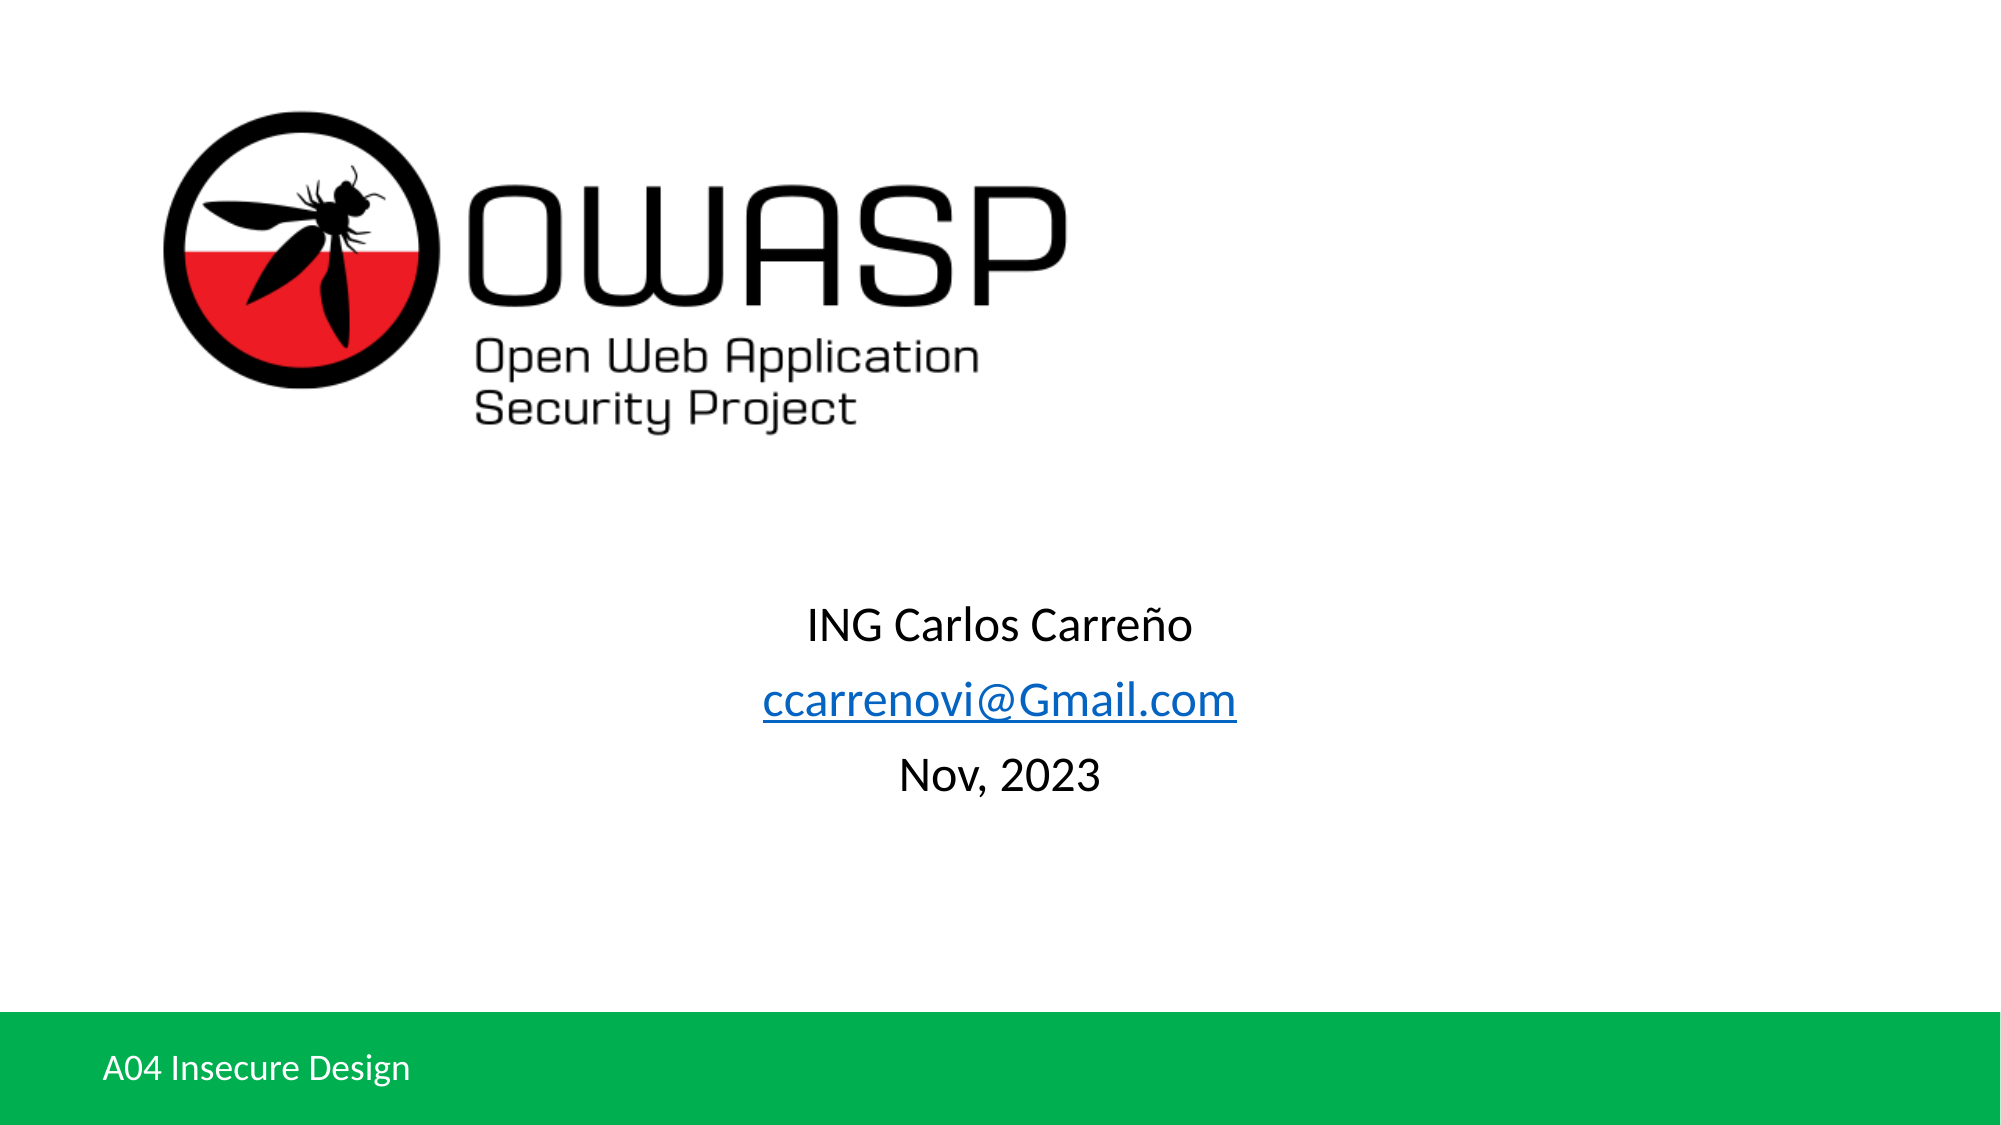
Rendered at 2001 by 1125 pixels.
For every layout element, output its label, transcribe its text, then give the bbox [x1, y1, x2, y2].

subtitle ING Carlos Carreño ccarrenovi@Gmail.com Nov, 2023 [249, 590, 1750, 863]
picture [145, 97, 1083, 442]
